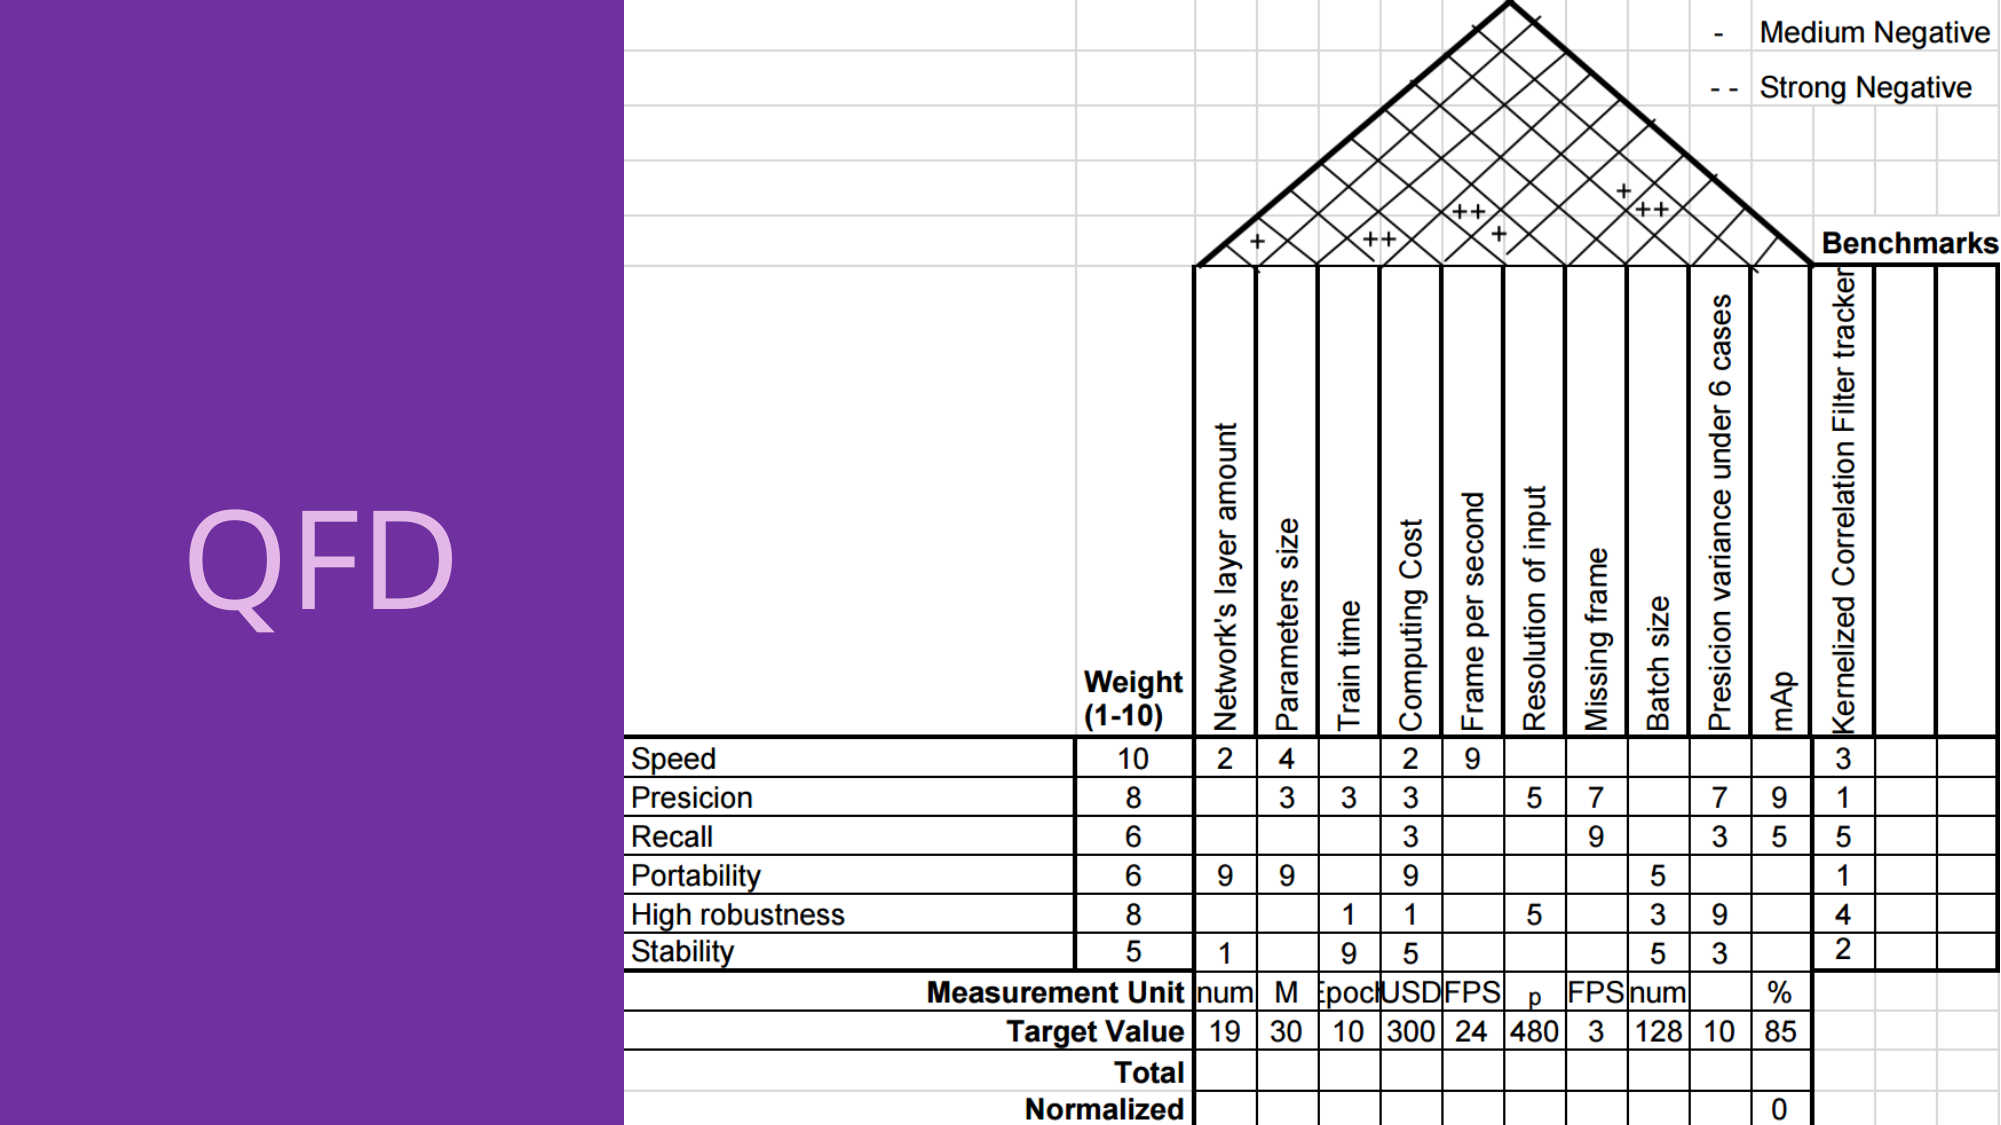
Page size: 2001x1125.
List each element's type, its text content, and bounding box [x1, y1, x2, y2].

picture [624, 0, 2000, 1125]
text_box QFD [167, 464, 476, 645]
